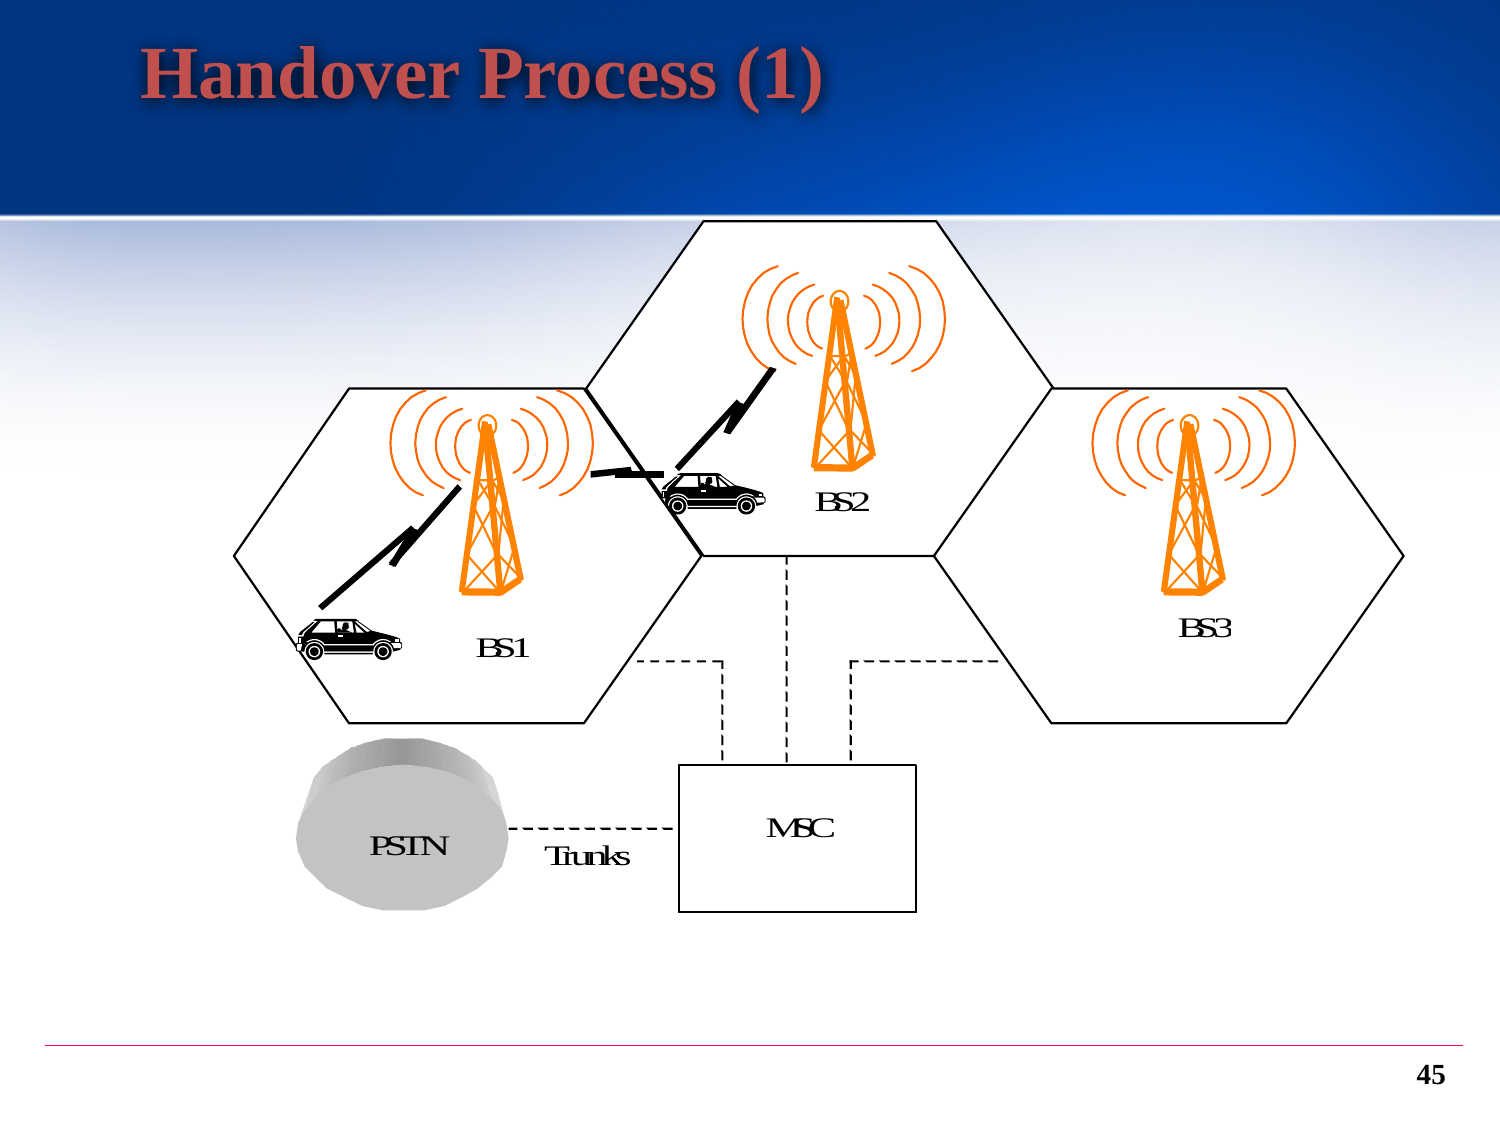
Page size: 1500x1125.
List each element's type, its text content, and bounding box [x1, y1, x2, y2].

title Handover Process (1) [125, 0, 1469, 150]
slide_number 45 [1325, 1042, 1462, 1103]
picture [0, 0, 1500, 1125]
